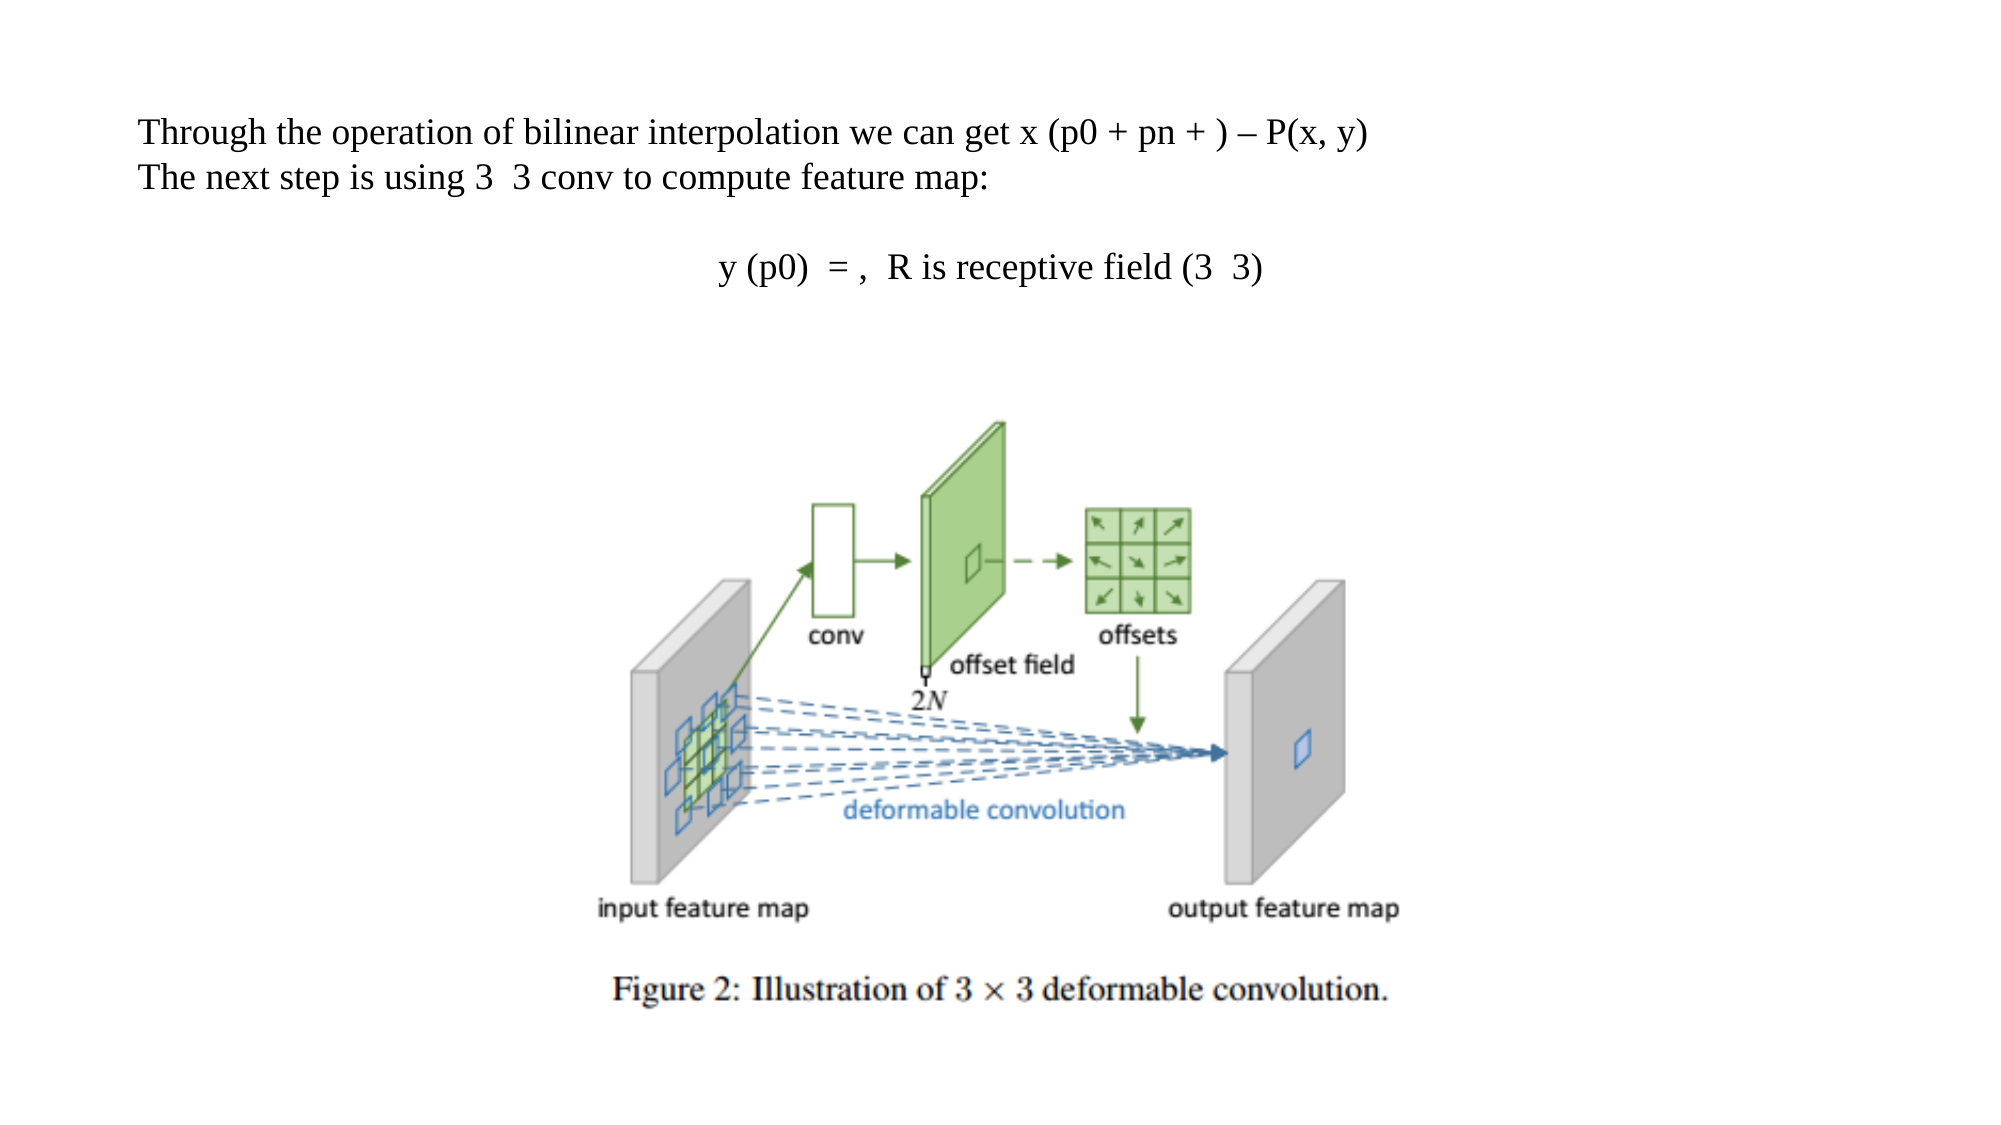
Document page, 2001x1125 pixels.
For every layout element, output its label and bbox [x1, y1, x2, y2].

picture [537, 301, 1600, 1069]
